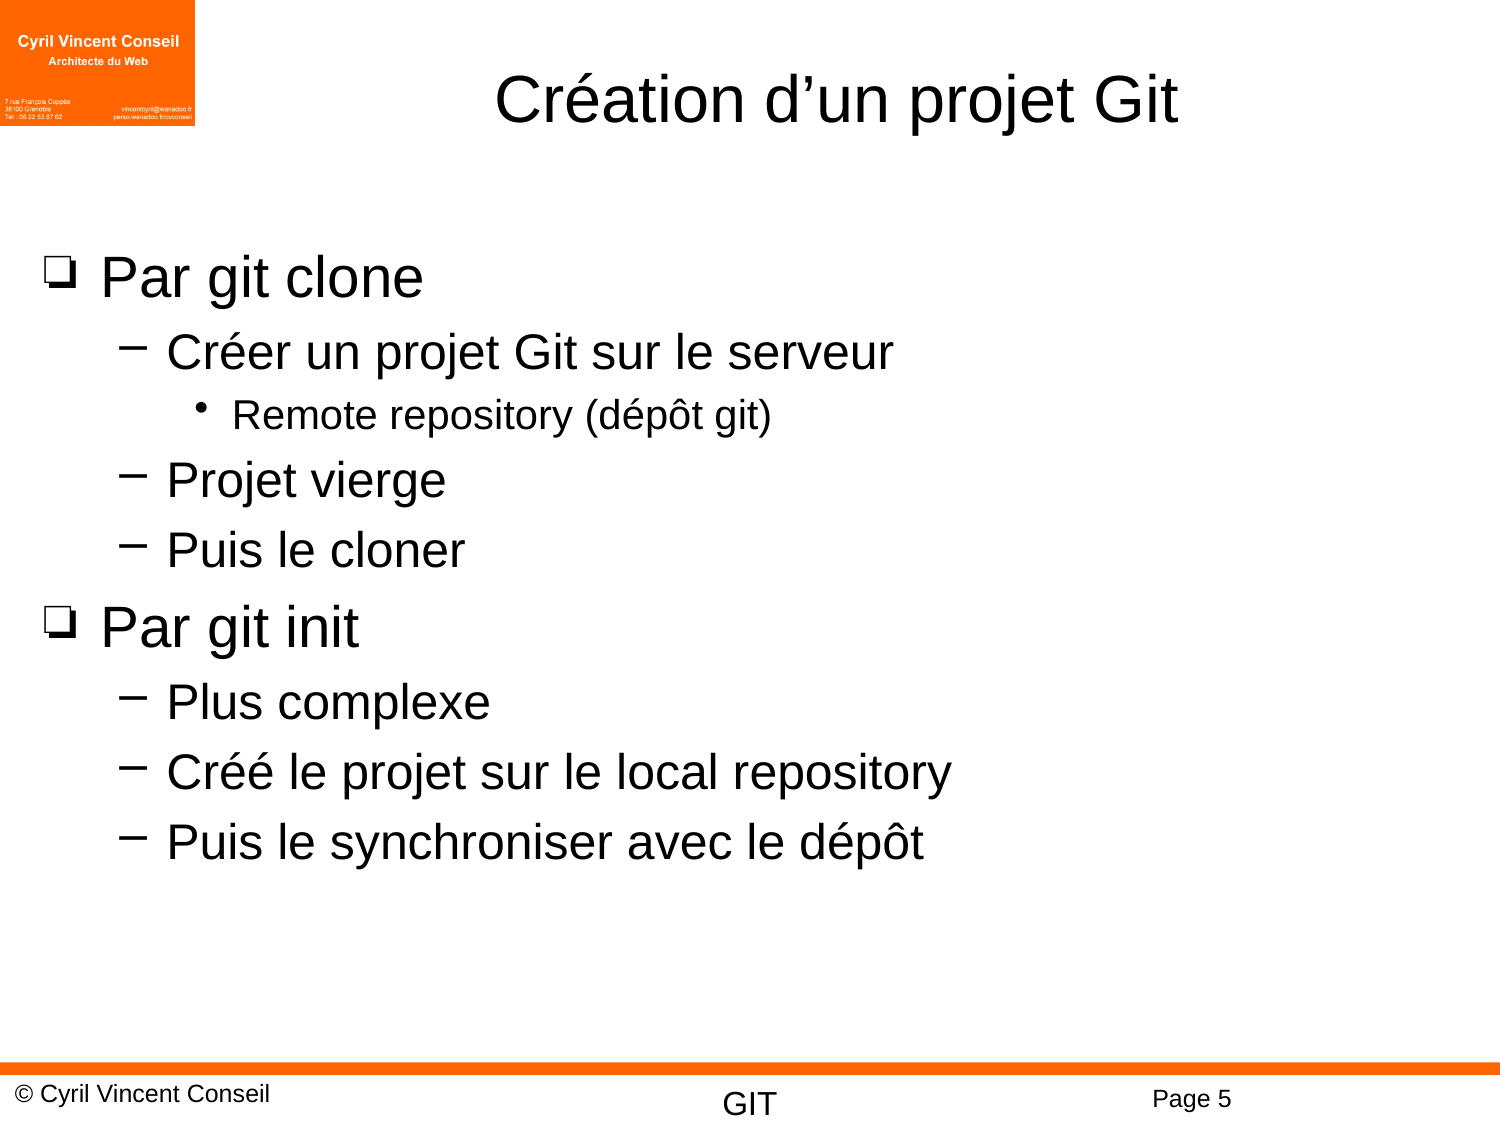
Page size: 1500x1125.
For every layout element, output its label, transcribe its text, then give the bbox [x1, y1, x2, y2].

picture [0, 0, 195, 126]
title Création d’un projet Git [194, 2, 1480, 190]
list Par git clone Créer un projet Git sur le serveur Remote repository (dépôt git) Projet vierge Puis le cloner Par git init Plus complexe Créé le projet sur le local repository Puis le synchroniser avec le dépôt [29, 231, 1468, 1059]
